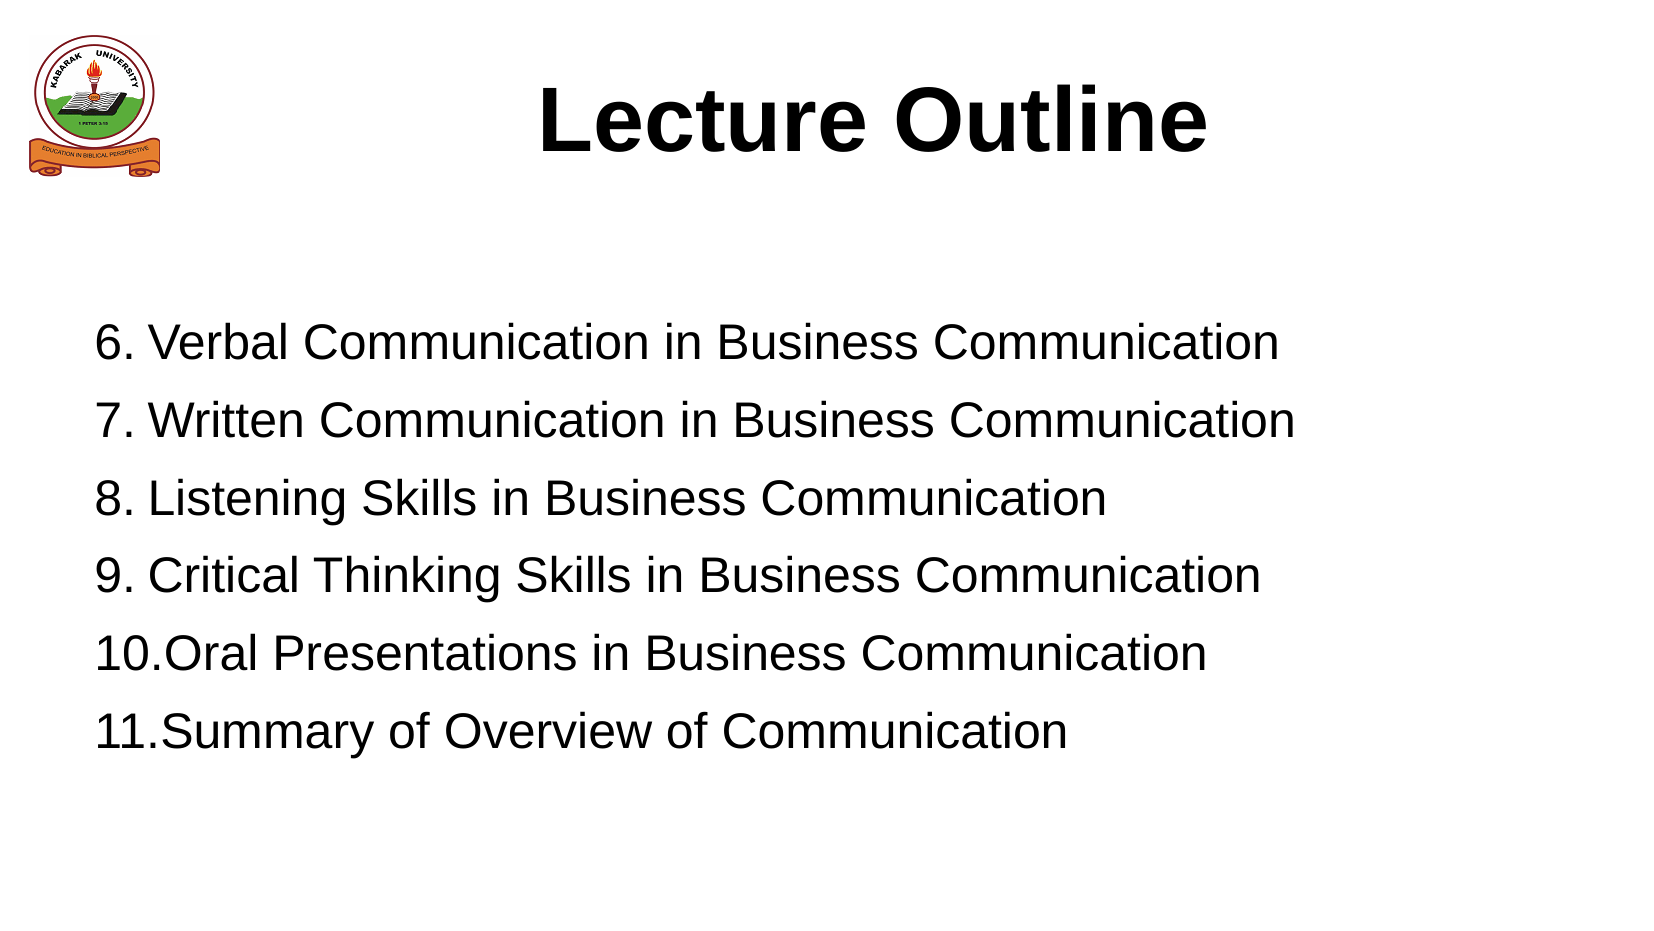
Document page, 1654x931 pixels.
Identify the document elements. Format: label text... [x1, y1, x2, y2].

picture [29, 35, 160, 177]
text_box Lecture Outline [177, 36, 1571, 193]
text_box Verbal Communication in Business Communication Written Communication in Business Communication Listening Skills in Business Communication Critical Thinking Skills in Business Communication Oral Presentations in Business Communication Summary of Overview of Communication [82, 217, 1571, 851]
